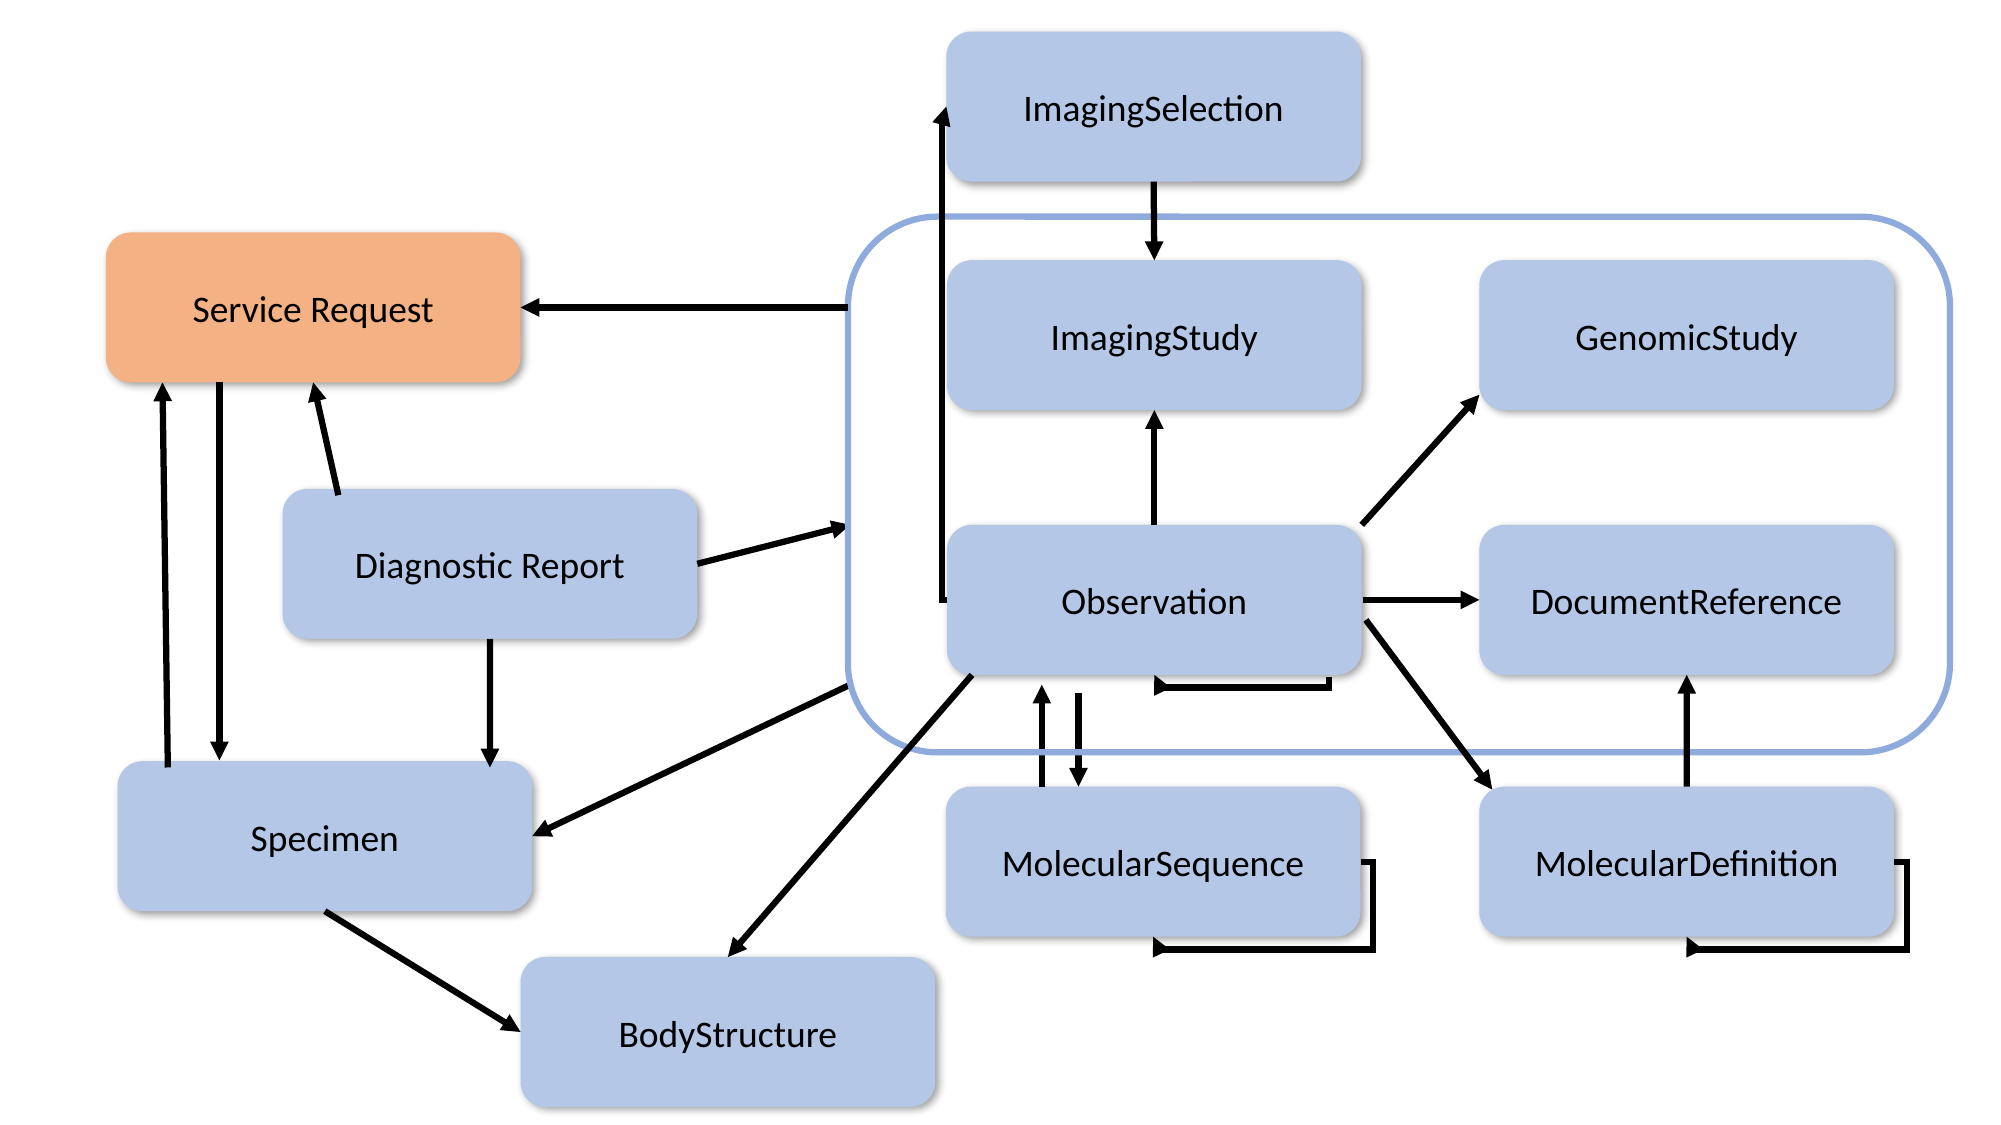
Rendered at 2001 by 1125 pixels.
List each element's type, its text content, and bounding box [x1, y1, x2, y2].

text_box BodyStructure [519, 955, 937, 1109]
text_box Service Request [104, 231, 522, 384]
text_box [532, 684, 727, 837]
text_box ImagingSelection [945, 30, 1363, 183]
text_box [846, 215, 1952, 754]
text_box MolecularDefinition [1478, 785, 1896, 938]
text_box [727, 674, 972, 958]
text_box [313, 382, 339, 496]
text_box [697, 524, 851, 564]
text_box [324, 911, 521, 1032]
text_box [1686, 861, 1895, 937]
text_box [162, 382, 168, 768]
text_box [1153, 861, 1361, 937]
text_box Diagnostic Report [281, 487, 699, 640]
text_box Specimen [116, 760, 534, 913]
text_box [1365, 619, 1493, 790]
text_box MolecularSequence [972, 785, 1362, 938]
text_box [1361, 394, 1480, 525]
